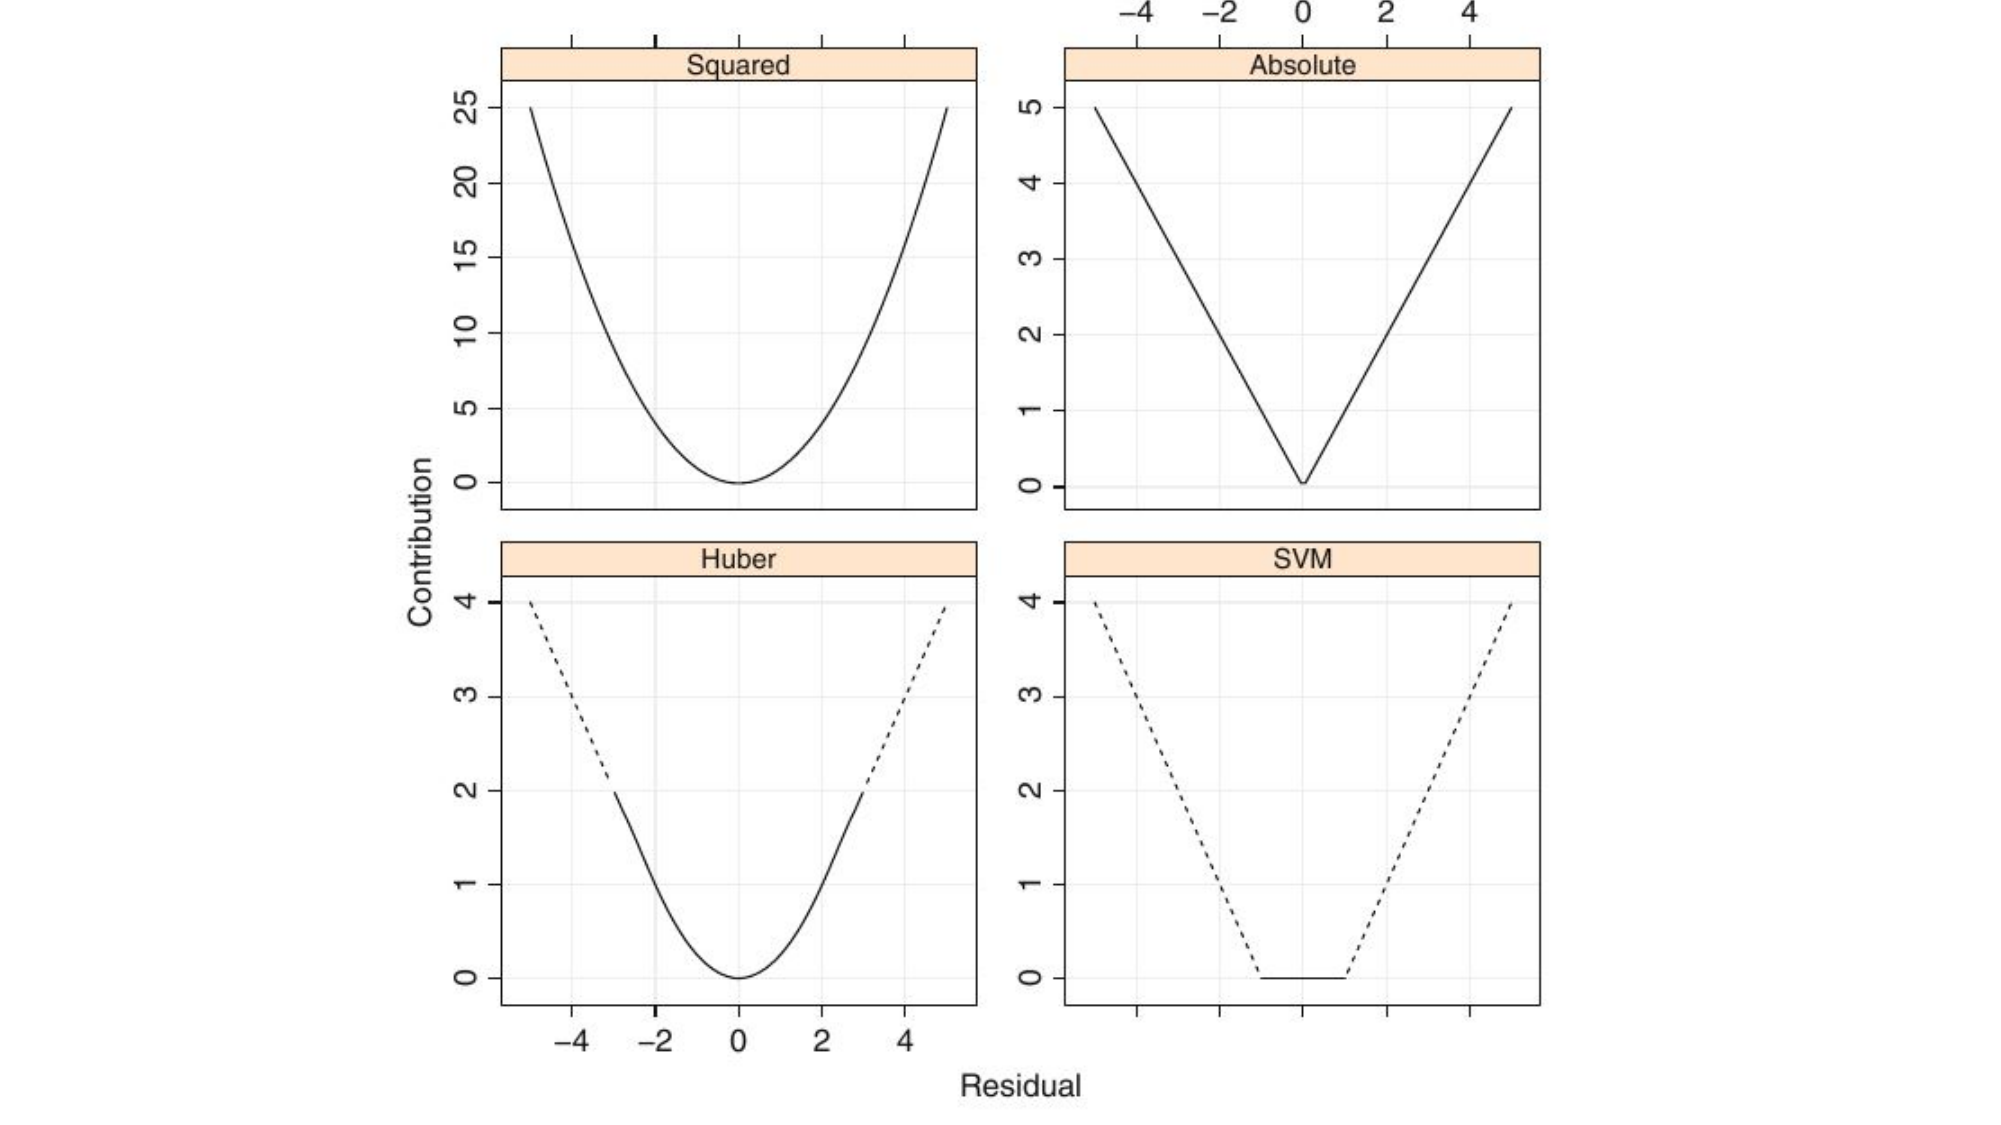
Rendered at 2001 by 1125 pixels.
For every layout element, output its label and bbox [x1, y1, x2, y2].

picture [338, 0, 1645, 1122]
